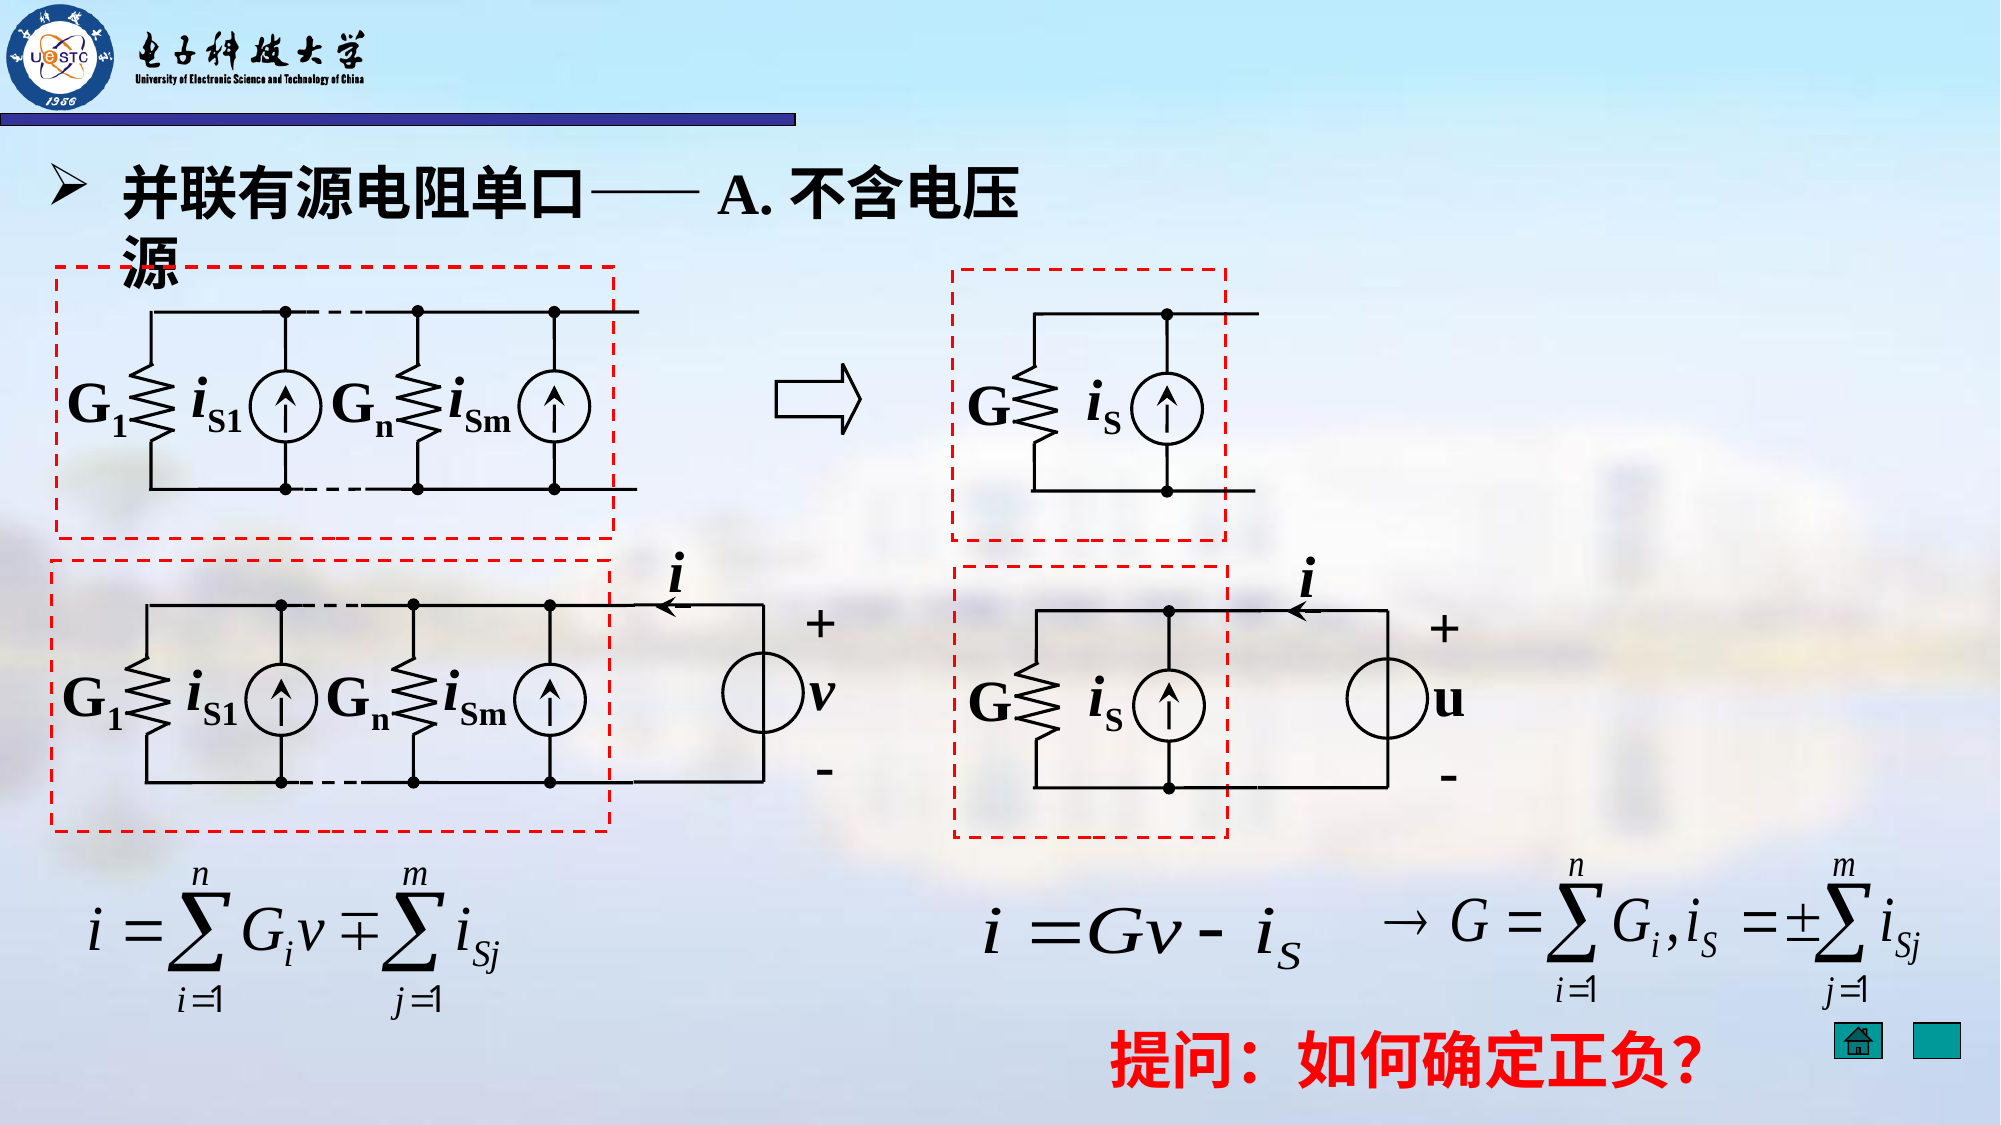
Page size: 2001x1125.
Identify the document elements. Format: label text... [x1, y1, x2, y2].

text_box 并联有源电阻单口——A.不含电压源 [31, 148, 1095, 304]
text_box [954, 565, 1262, 838]
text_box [969, 884, 1322, 988]
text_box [1376, 833, 1937, 1023]
text_box 提问：如何确定正负？ [1094, 1013, 1750, 1104]
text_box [78, 843, 520, 1032]
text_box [639, 576, 872, 806]
picture [0, 0, 2001, 1125]
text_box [1284, 530, 1356, 618]
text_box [653, 526, 725, 614]
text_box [1265, 582, 1496, 812]
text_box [952, 269, 1260, 541]
text_box [776, 363, 861, 435]
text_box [55, 266, 640, 539]
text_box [51, 560, 636, 832]
